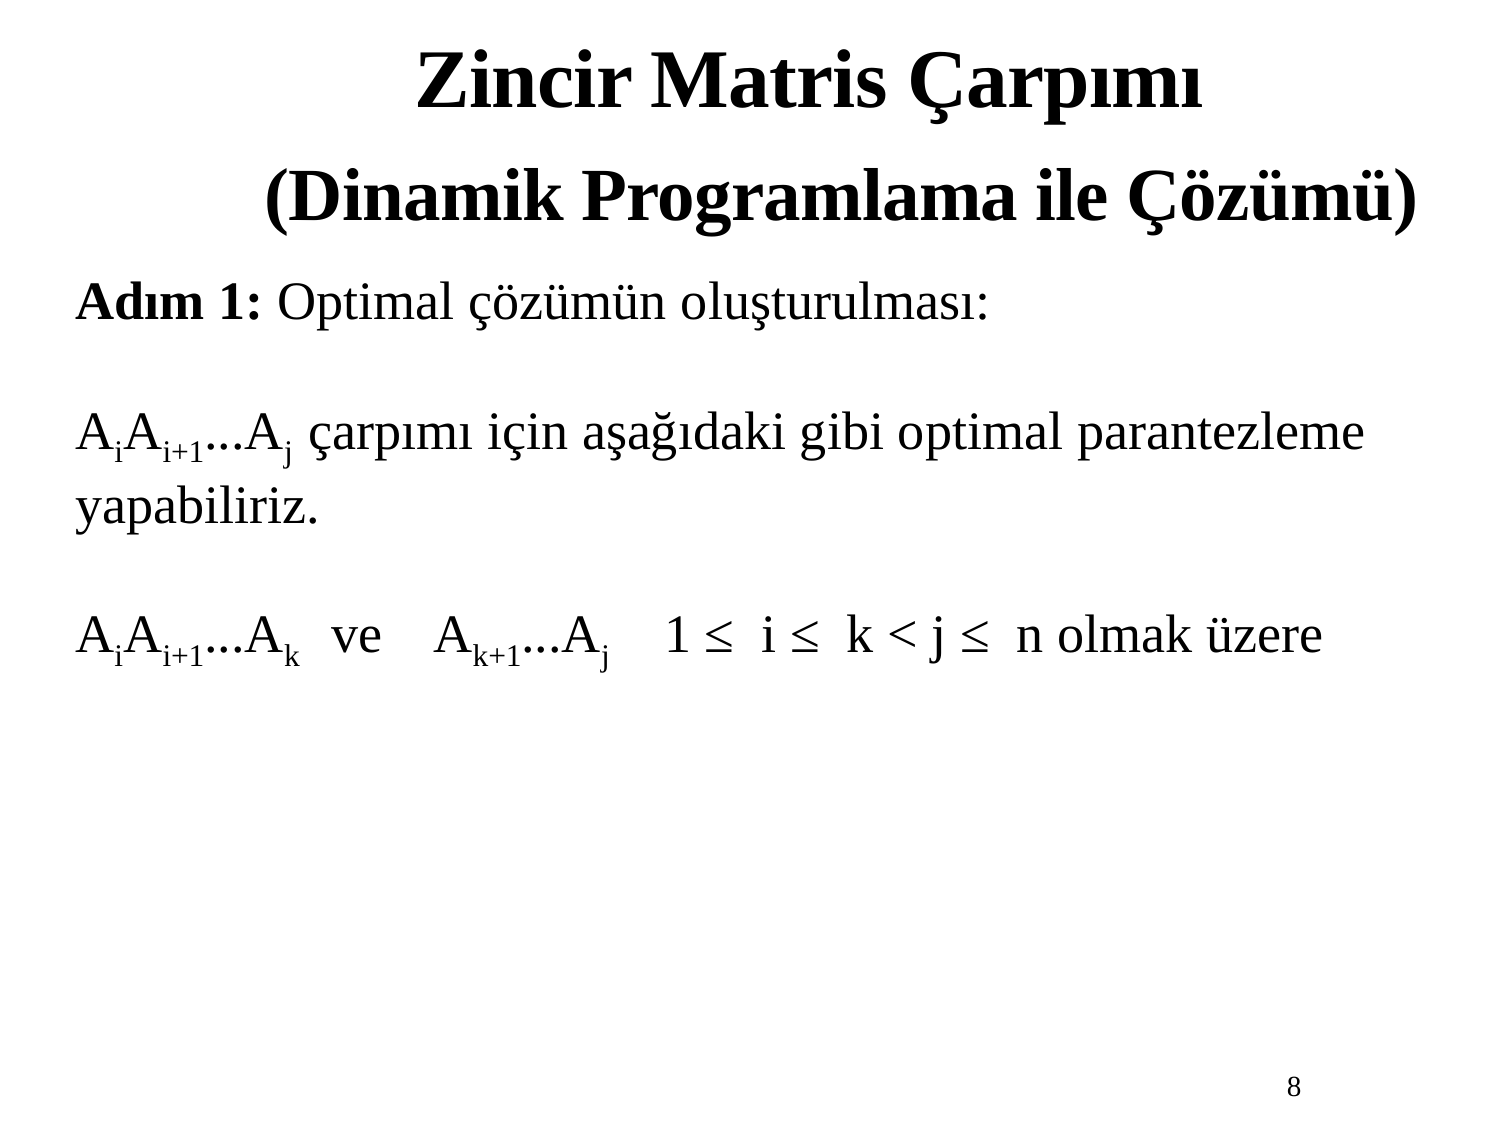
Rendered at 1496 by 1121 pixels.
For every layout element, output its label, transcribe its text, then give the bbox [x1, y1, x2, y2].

slide_number 8 [1284, 1067, 1375, 1104]
title Zincir Matris Çarpımı (Dinamik Programlama ile Çözümü) [262, 0, 1496, 207]
text_box Adım 1: Optimal çözümün oluşturulması: AiAi+1...Aj çarpımı için aşağıdaki gibi optimal parantezleme yapabiliriz. AiAi+1...Ak ve Ak+1...Aj 1 ≤ i ≤ k < j ≤ n olmak üzere [60, 257, 1448, 811]
